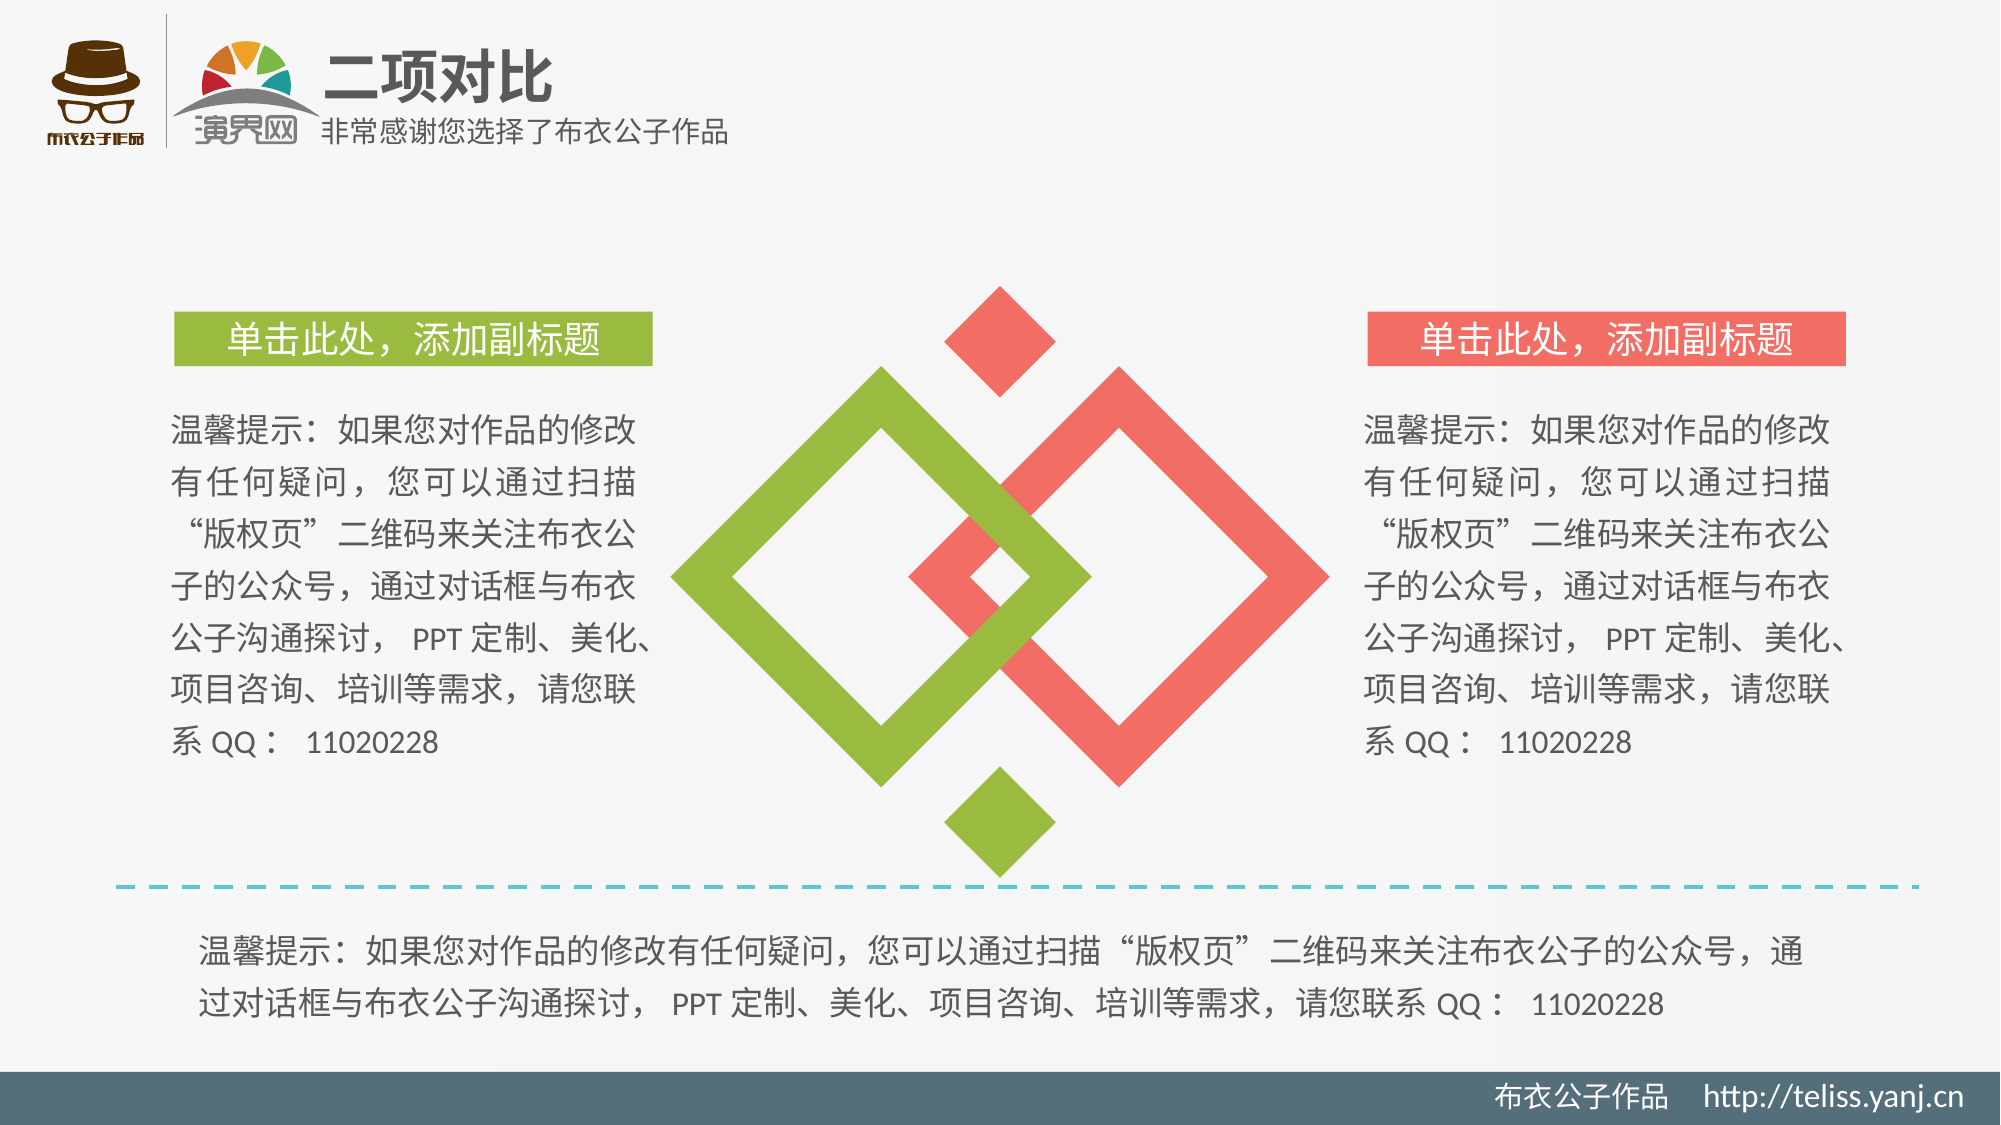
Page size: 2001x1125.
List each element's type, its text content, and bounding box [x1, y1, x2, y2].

text_box 二项对比 [307, 33, 571, 105]
text_box 温馨提示：如果您对作品的修改有任何疑问，您可以通过扫描“版权页”二维码来关注布衣公子的公众号，通过对话框与布衣公子沟通探讨，PPT定制、美化、项目咨询、培训等需求，请您联系QQ：11020228 [1348, 390, 1846, 768]
text_box 非常感谢您选择了布衣公子作品 [305, 105, 927, 156]
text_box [731, 302, 1268, 862]
text_box 布衣公子作品 http://teliss.yanj.cn [1430, 1066, 1981, 1122]
text_box 温馨提示：如果您对作品的修改有任何疑问，您可以通过扫描“版权页”二维码来关注布衣公子的公众号，通过对话框与布衣公子沟通探讨，PPT定制、美化、项目咨询、培训等需求，请您联系QQ：11020228 [155, 390, 653, 768]
text_box 单击此处，添加副标题 [1367, 311, 1847, 367]
text_box 温馨提示：如果您对作品的修改有任何疑问，您可以通过扫描“版权页”二维码来关注布衣公子的公众号，通过对话框与布衣公子沟通探讨，PPT定制、美化、项目咨询、培训等需求，请您联系QQ：11020228 [183, 910, 1822, 1030]
text_box 单击此处，添加副标题 [173, 311, 654, 367]
